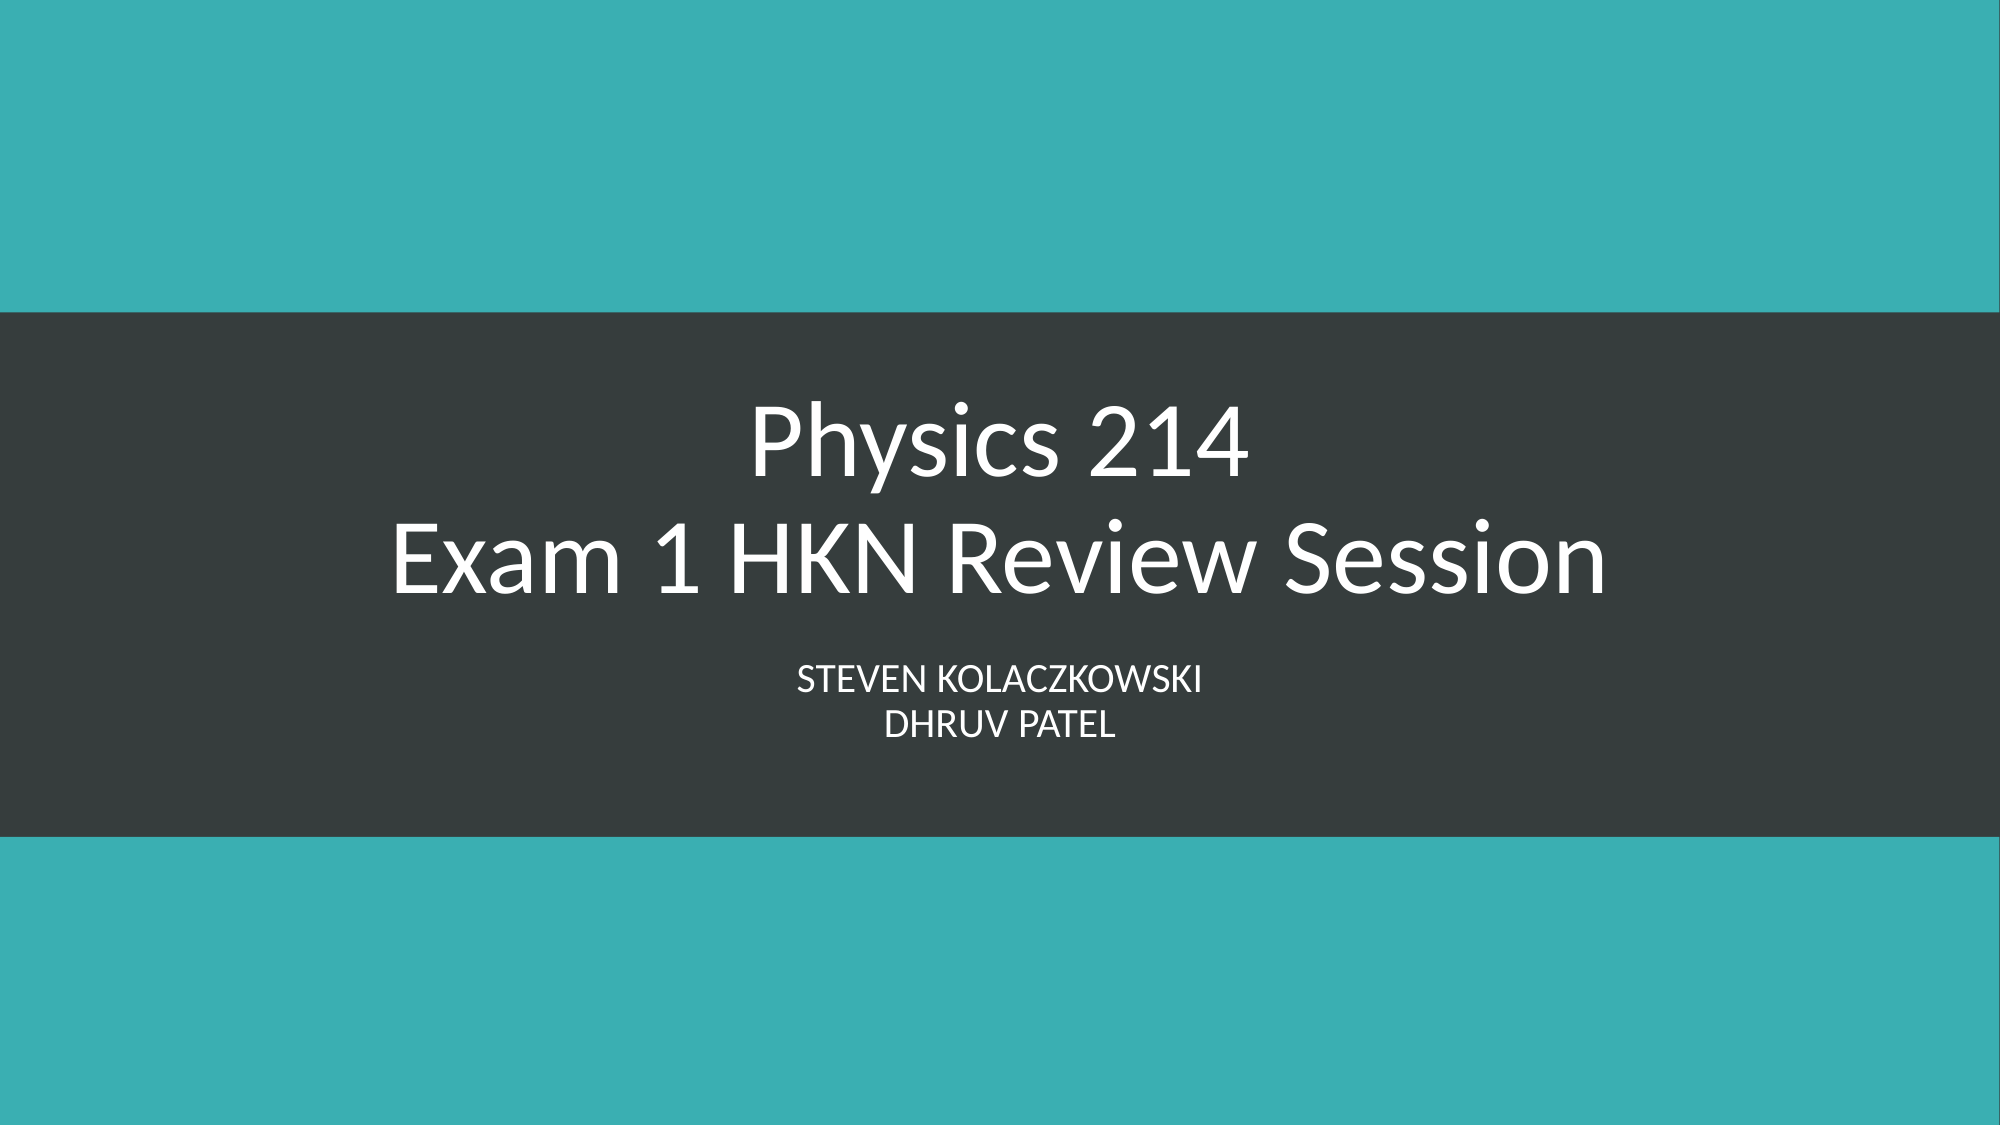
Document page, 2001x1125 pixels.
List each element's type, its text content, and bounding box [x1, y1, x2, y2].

title Physics 214 Exam 1 HKN Review Session [212, 375, 1788, 624]
subtitle Steven Kolaczkowski Dhruv Patel [212, 649, 1788, 800]
